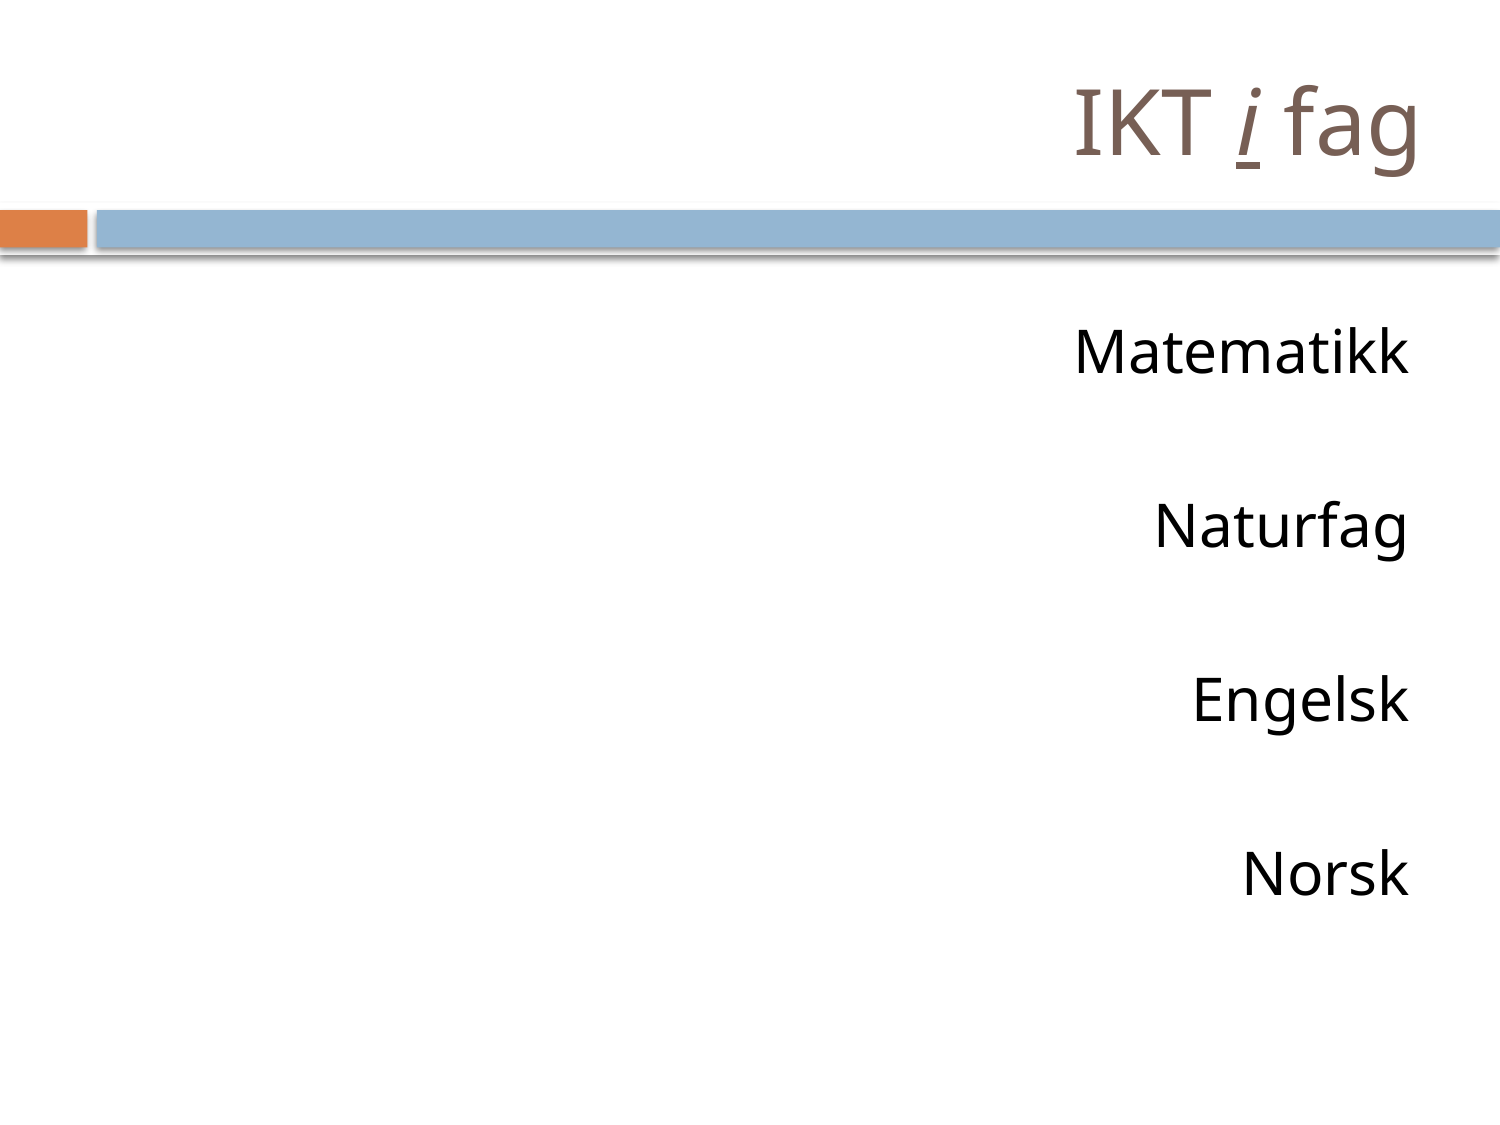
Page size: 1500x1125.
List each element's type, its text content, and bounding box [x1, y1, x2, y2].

list Matematikk Naturfag Engelsk Norsk [184, 210, 1425, 1071]
title IKT i fag [100, 37, 1438, 200]
